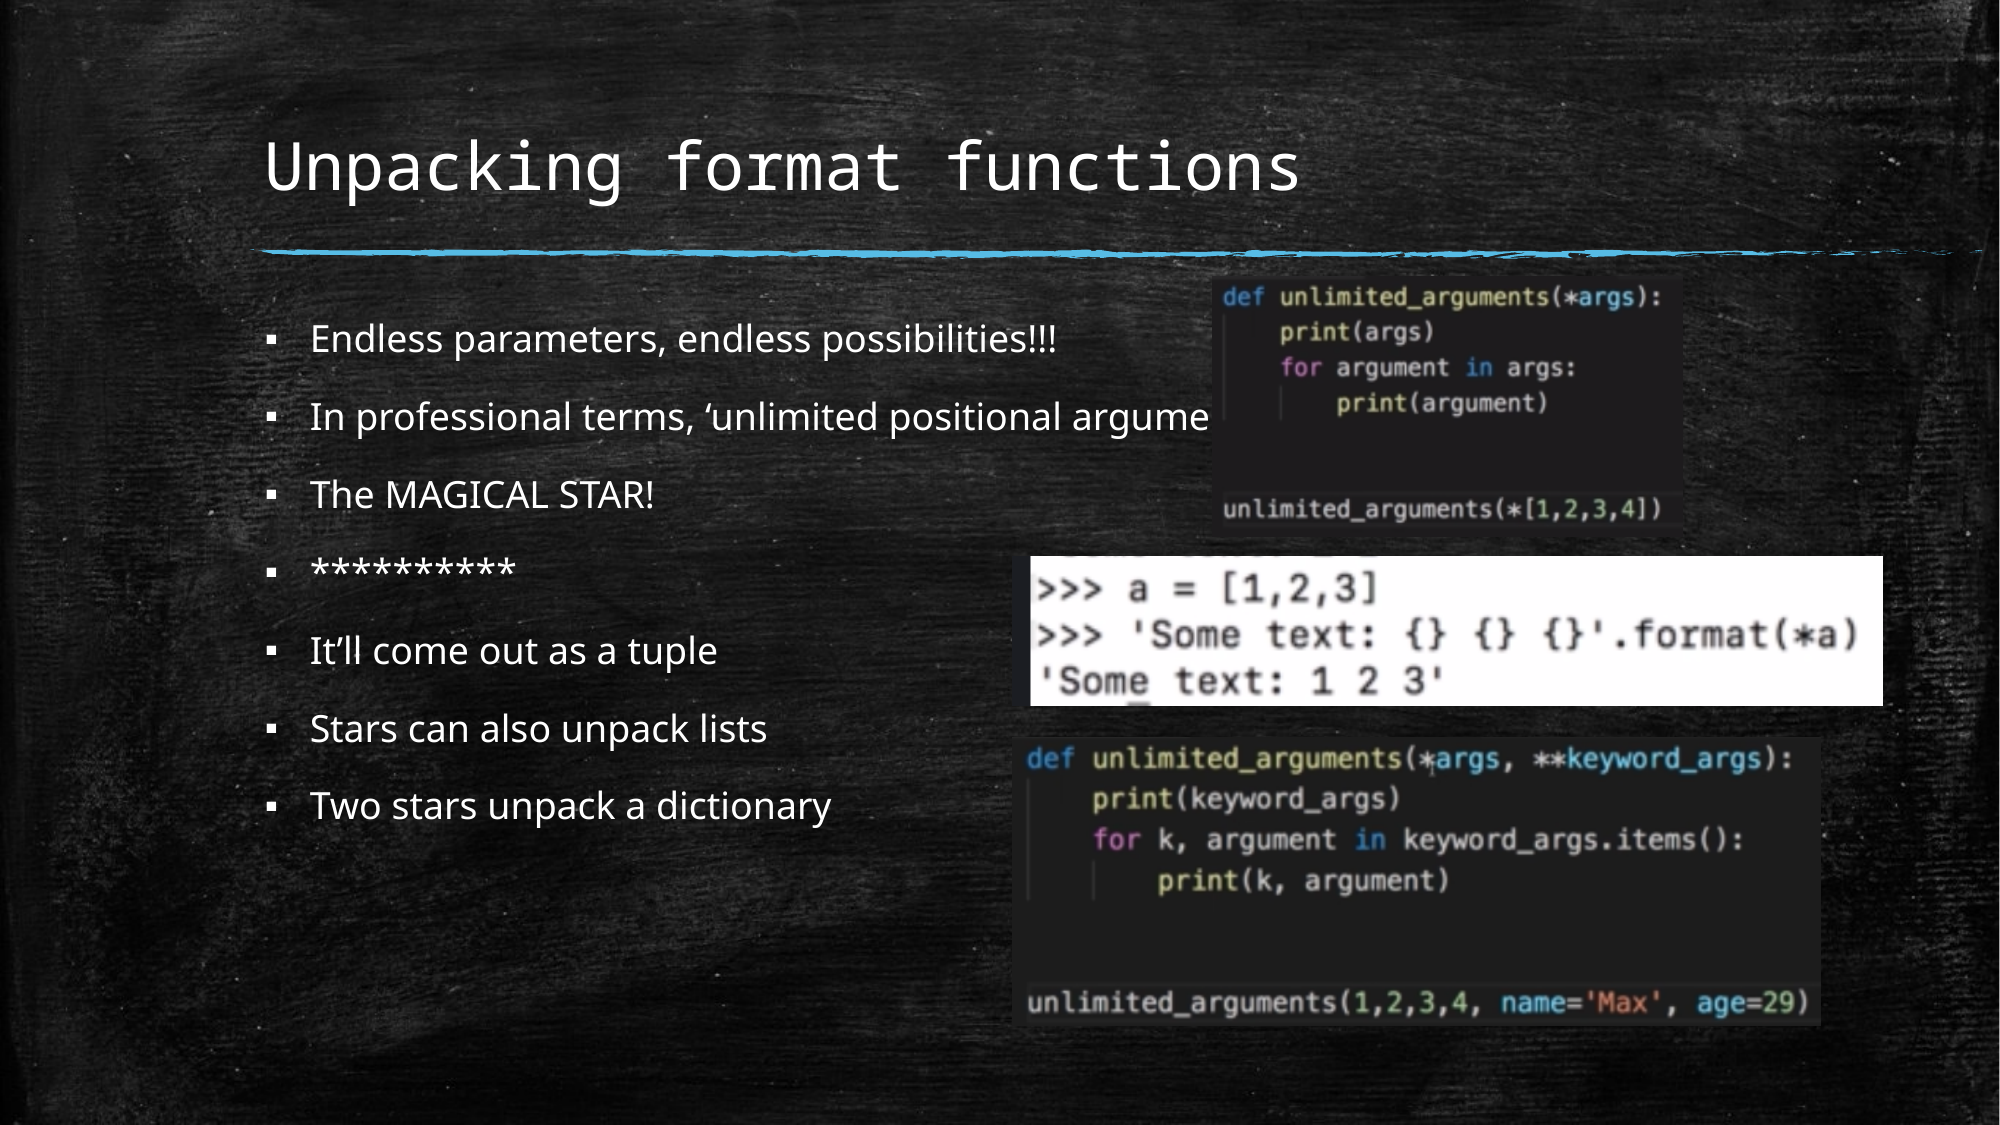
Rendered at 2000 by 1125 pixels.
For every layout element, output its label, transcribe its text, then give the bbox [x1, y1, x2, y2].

picture [1012, 737, 1821, 1026]
picture [1212, 276, 1683, 537]
picture [1012, 556, 1883, 706]
list Endless parameters, endless possibilities!!! In professional terms, ‘unlimited positional arguments’ The MAGICAL STAR! ********** It’ll come out as a tuple Stars can also unpack lists Two stars unpack a dictionary [249, 312, 1750, 1013]
title Unpacking format functions [249, 45, 1750, 213]
